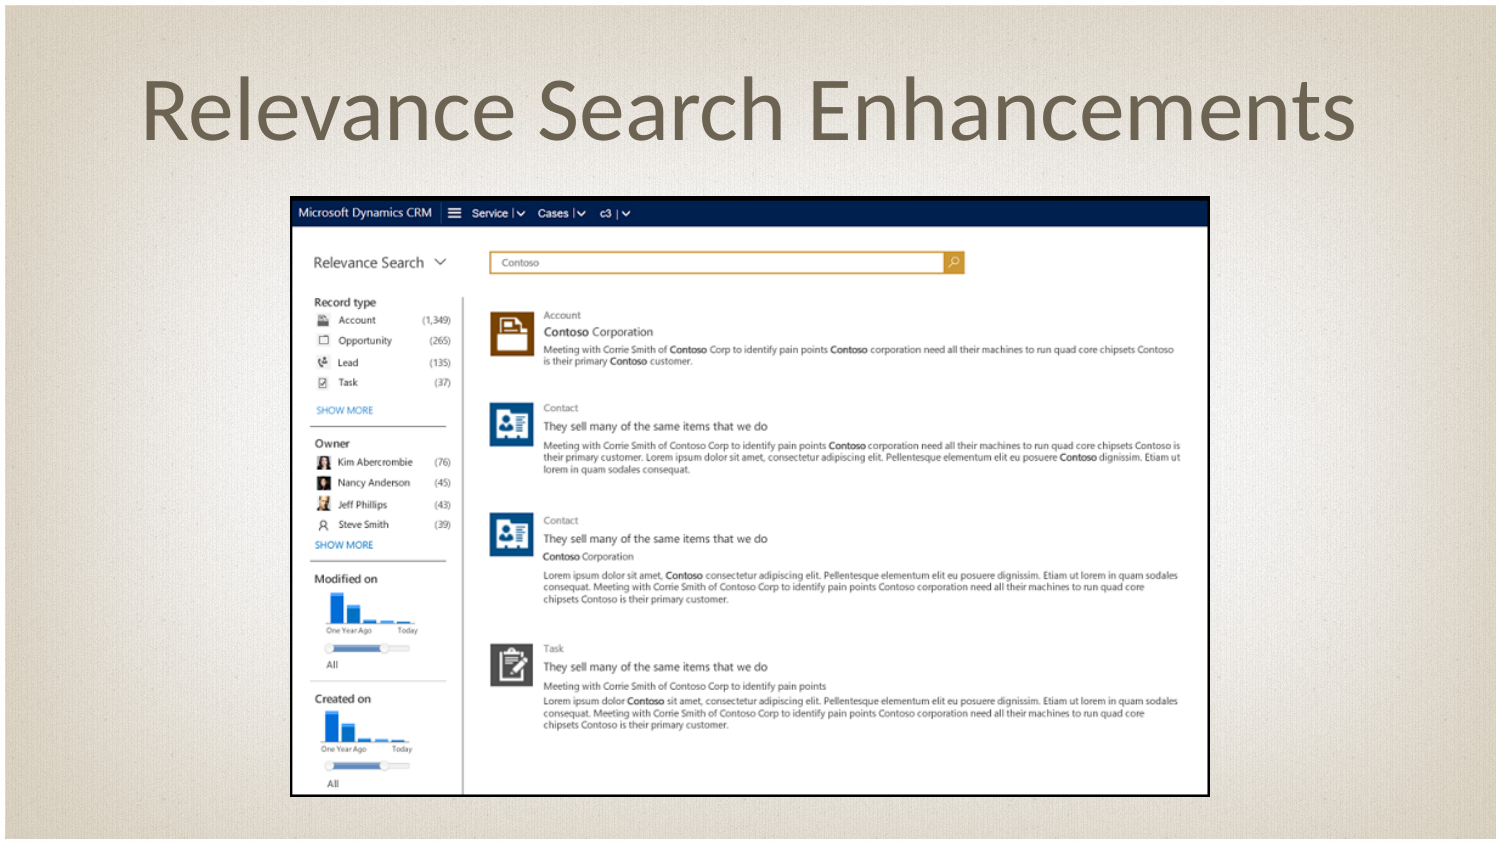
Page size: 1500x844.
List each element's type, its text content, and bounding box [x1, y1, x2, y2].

title Relevance Search Enhancements [75, 33, 1425, 175]
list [289, 196, 1210, 798]
picture [0, 0, 1500, 844]
